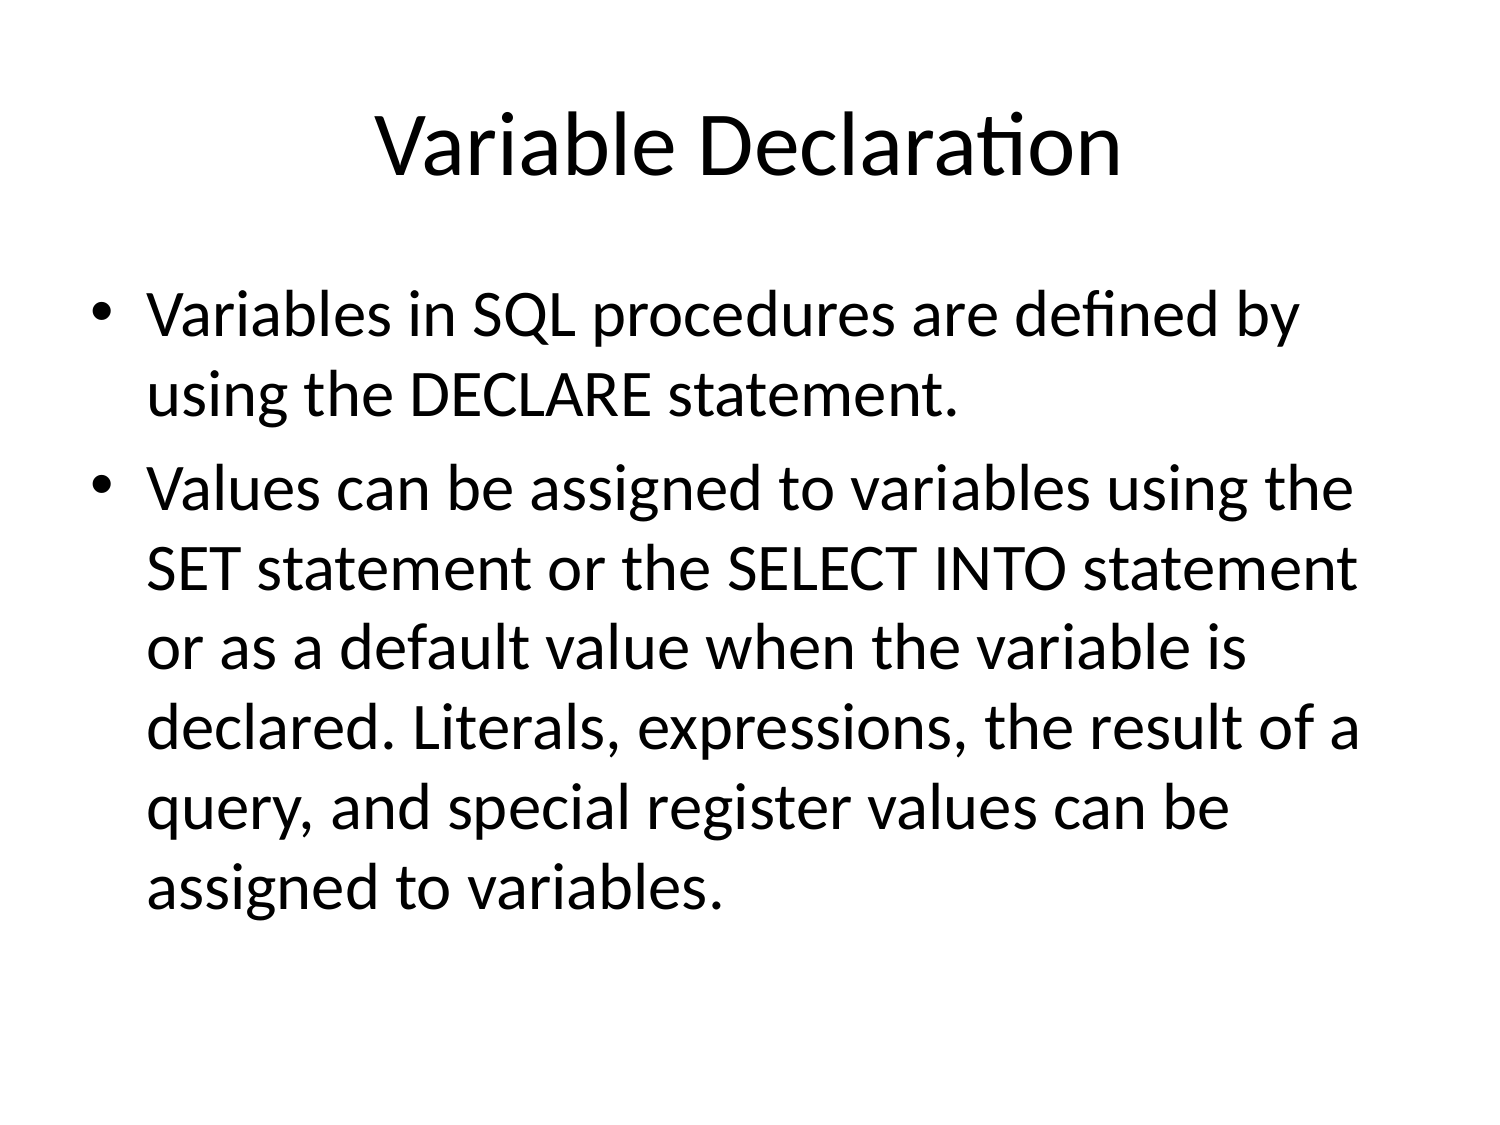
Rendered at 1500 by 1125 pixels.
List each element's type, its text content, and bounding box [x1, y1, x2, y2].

title Variable Declaration [75, 45, 1425, 233]
list Variables in SQL procedures are defined by using the DECLARE statement. Values can be assigned to variables using the SET statement or the SELECT INTO statement or as a default value when the variable is declared. Literals, expressions, the result of a query, and special register values can be assigned to variables. [75, 262, 1425, 1005]
